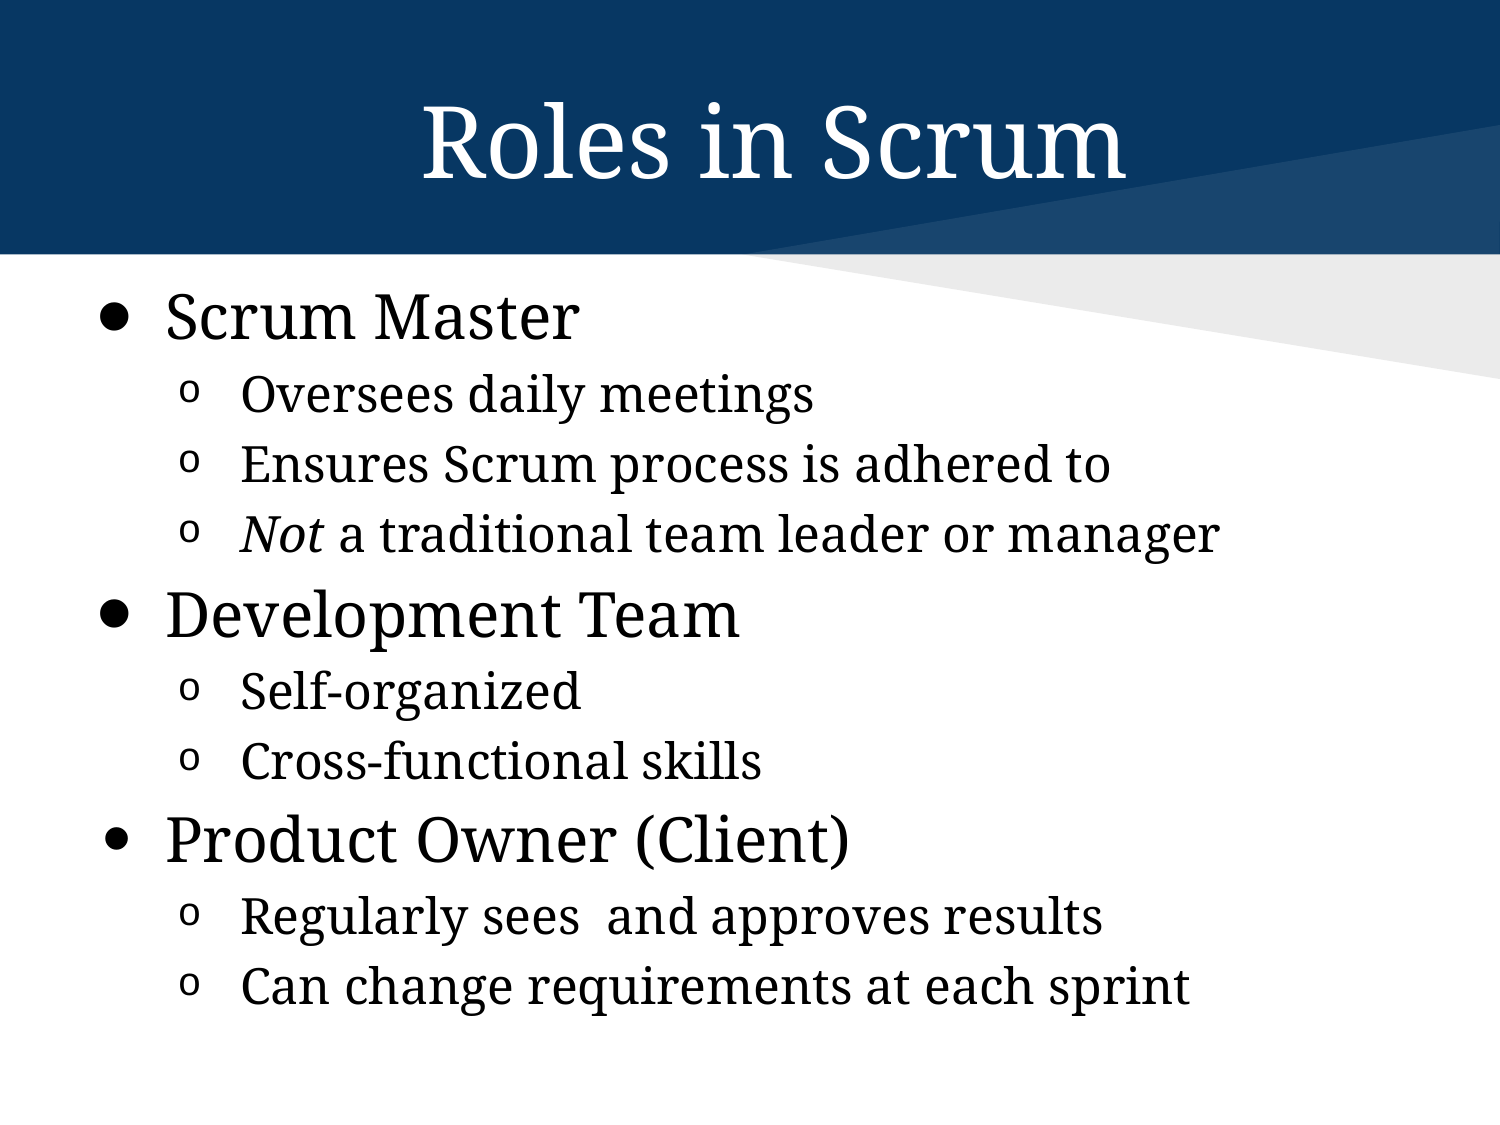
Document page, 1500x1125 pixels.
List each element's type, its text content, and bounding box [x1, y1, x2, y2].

list Scrum Master Oversees daily meetings Ensures Scrum process is adhered to Not a traditional team leader or manager Development Team Self-organized Cross-functional skills Product Owner (Client) Regularly sees and approves results Can change requirements at each sprint [75, 262, 1425, 1078]
title Roles in Scrum [75, 45, 1425, 233]
